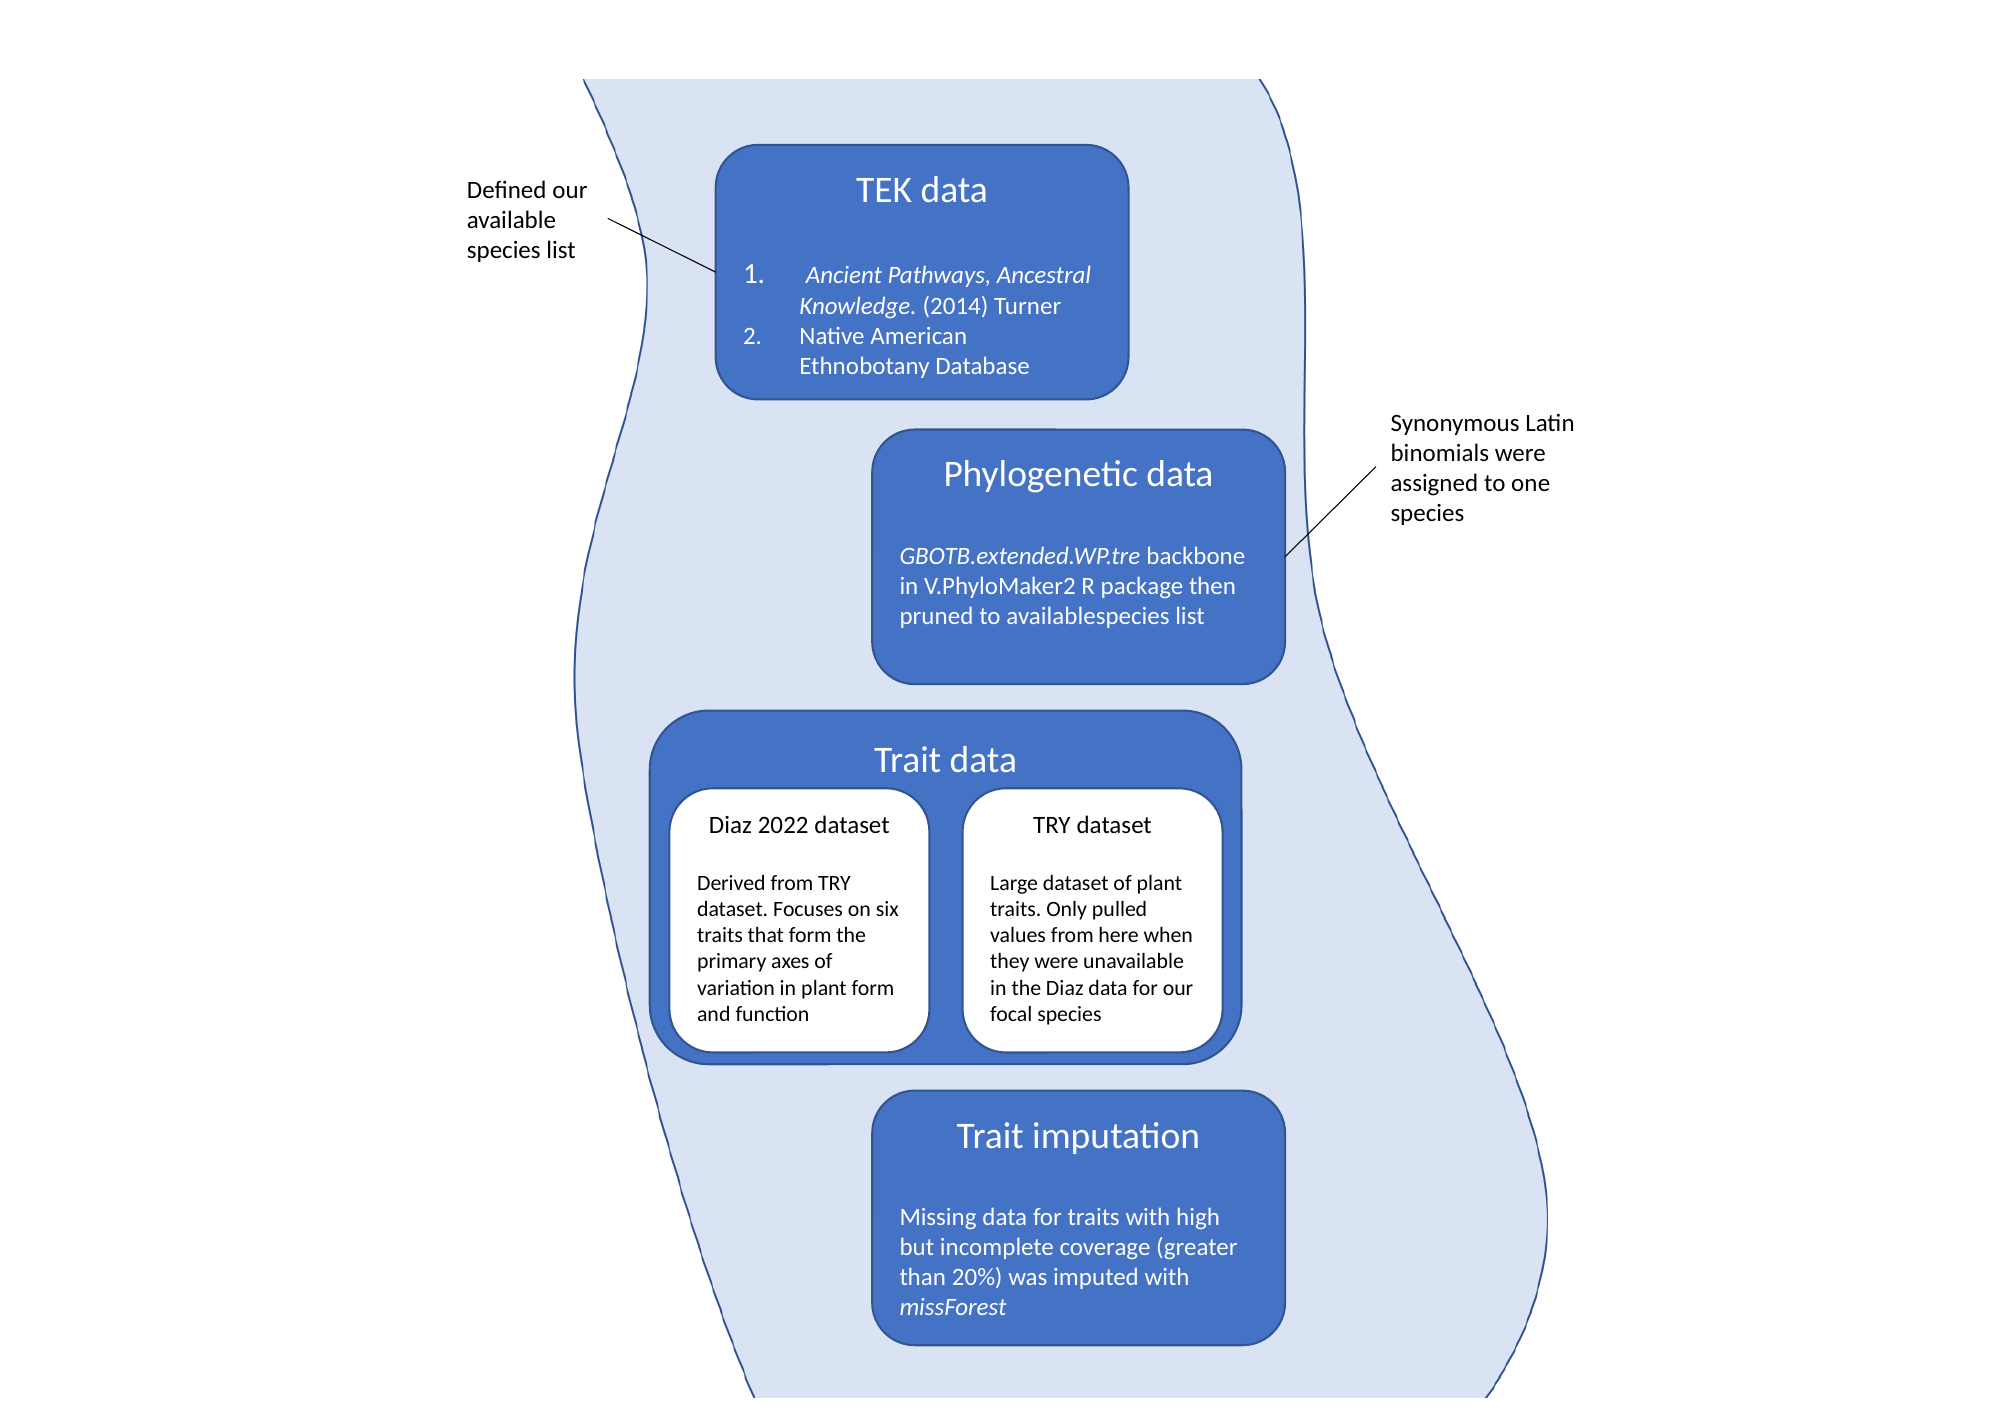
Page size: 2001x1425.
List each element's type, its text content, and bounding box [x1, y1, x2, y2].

text_box Defined our available species list [452, 166, 530, 271]
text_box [649, 710, 1242, 1065]
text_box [607, 219, 716, 273]
picture [530, 79, 1548, 1398]
text_box Synonymous Latin binomials were assigned to one species [1548, 399, 1592, 534]
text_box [1285, 467, 1376, 557]
